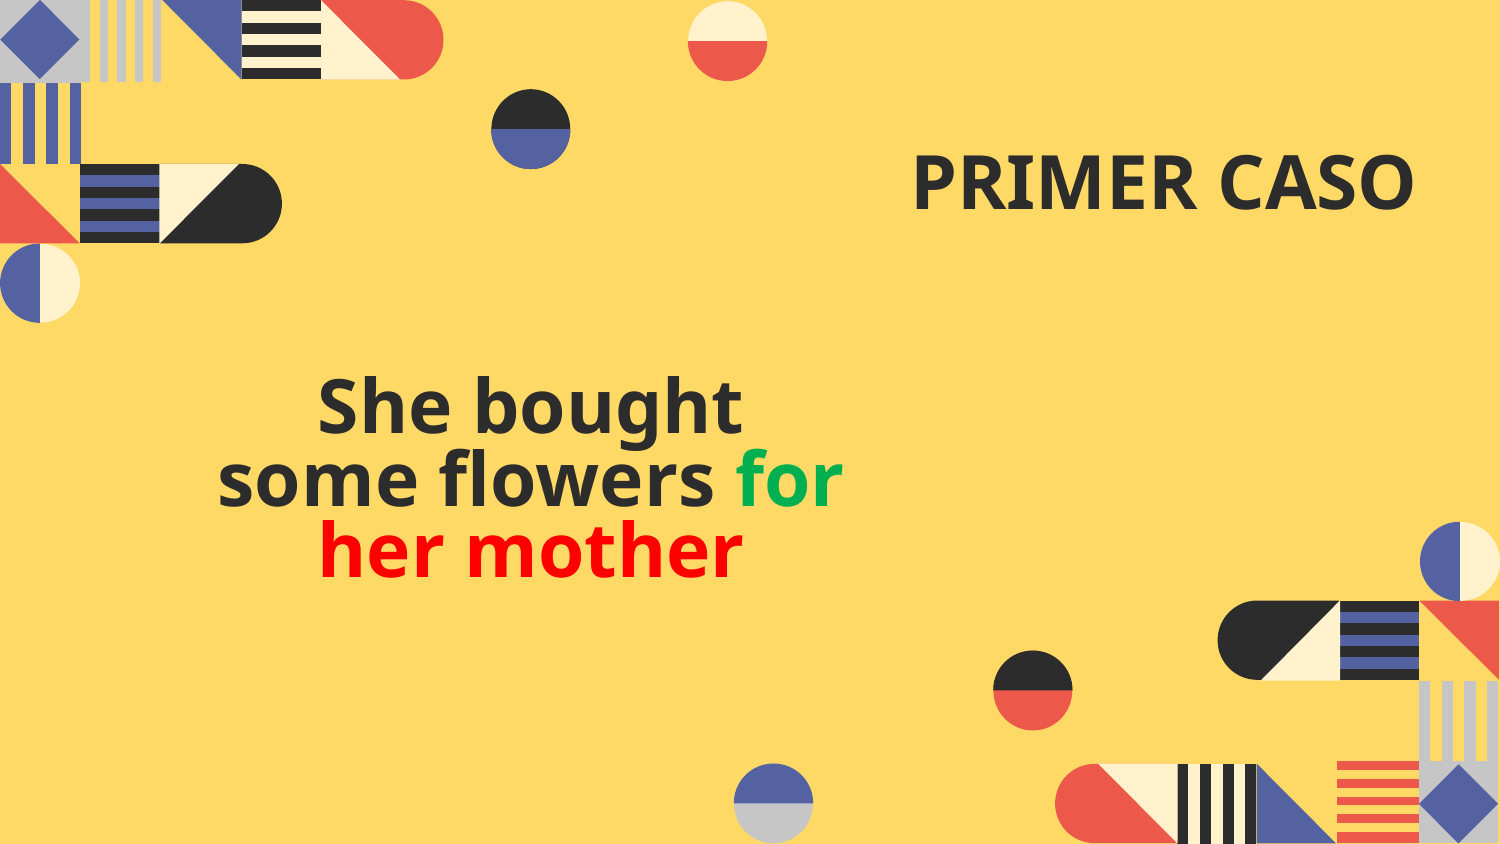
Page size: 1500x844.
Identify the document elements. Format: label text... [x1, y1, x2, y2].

text_box She bought some flowers for her mother [214, 376, 848, 496]
title PRIMER CASO [847, 152, 1481, 271]
